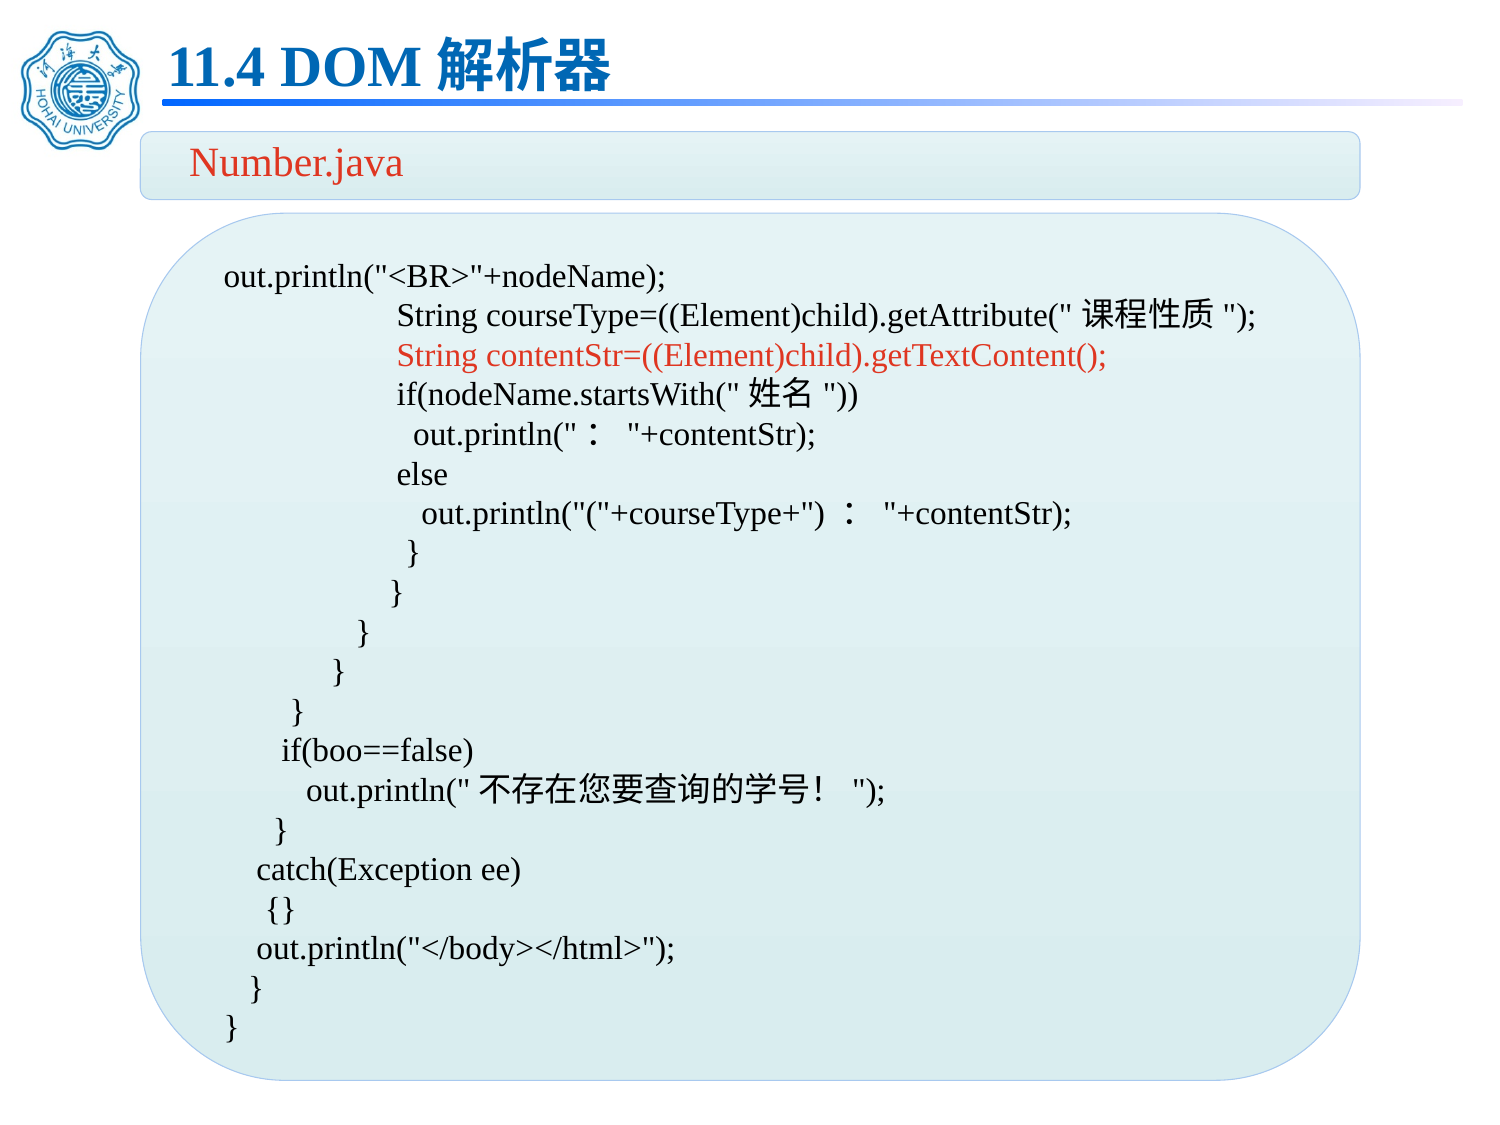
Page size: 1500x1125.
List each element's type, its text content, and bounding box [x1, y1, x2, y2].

text_box 11.4 DOM解析器 [159, 20, 916, 105]
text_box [140, 127, 1361, 1081]
text_box [162, 99, 1463, 106]
picture [0, 3, 159, 173]
